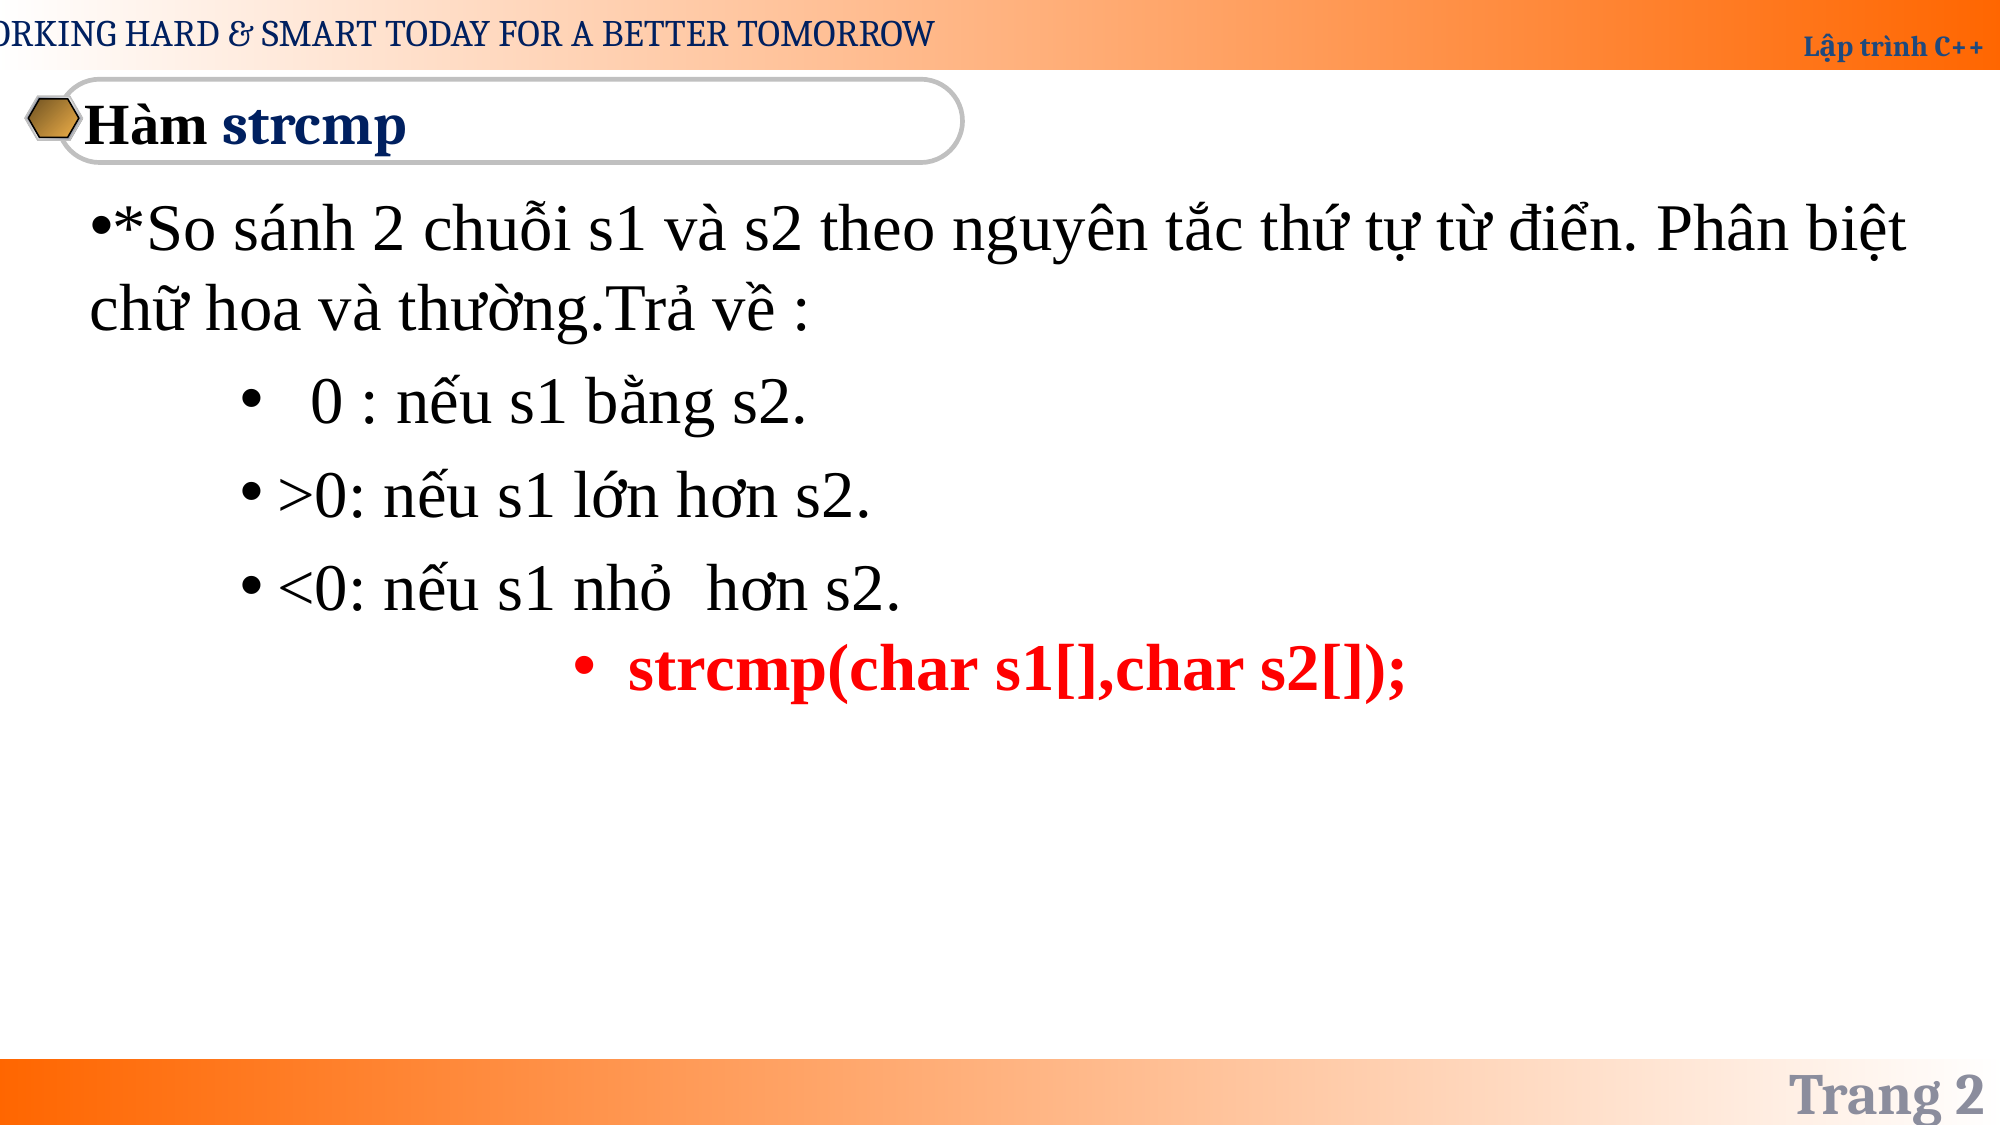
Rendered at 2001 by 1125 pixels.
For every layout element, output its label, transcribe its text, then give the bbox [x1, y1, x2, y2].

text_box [24, 78, 963, 163]
text_box *So sánh 2 chuỗi s1 và s2 theo nguyên tắc thứ tự từ điển. Phân biệt chữ hoa và thường.Trả về : 0 : nếu s1 bằng s2. >0: nếu s1 lớn hơn s2. <0: nếu s1 nhỏ hơn s2. strcmp(char s1[],char s2[]); [75, 176, 1925, 1038]
slide_number Trang 2 [1533, 1060, 2000, 1121]
slide_number Trang 2 [1609, 0, 1613, 70]
